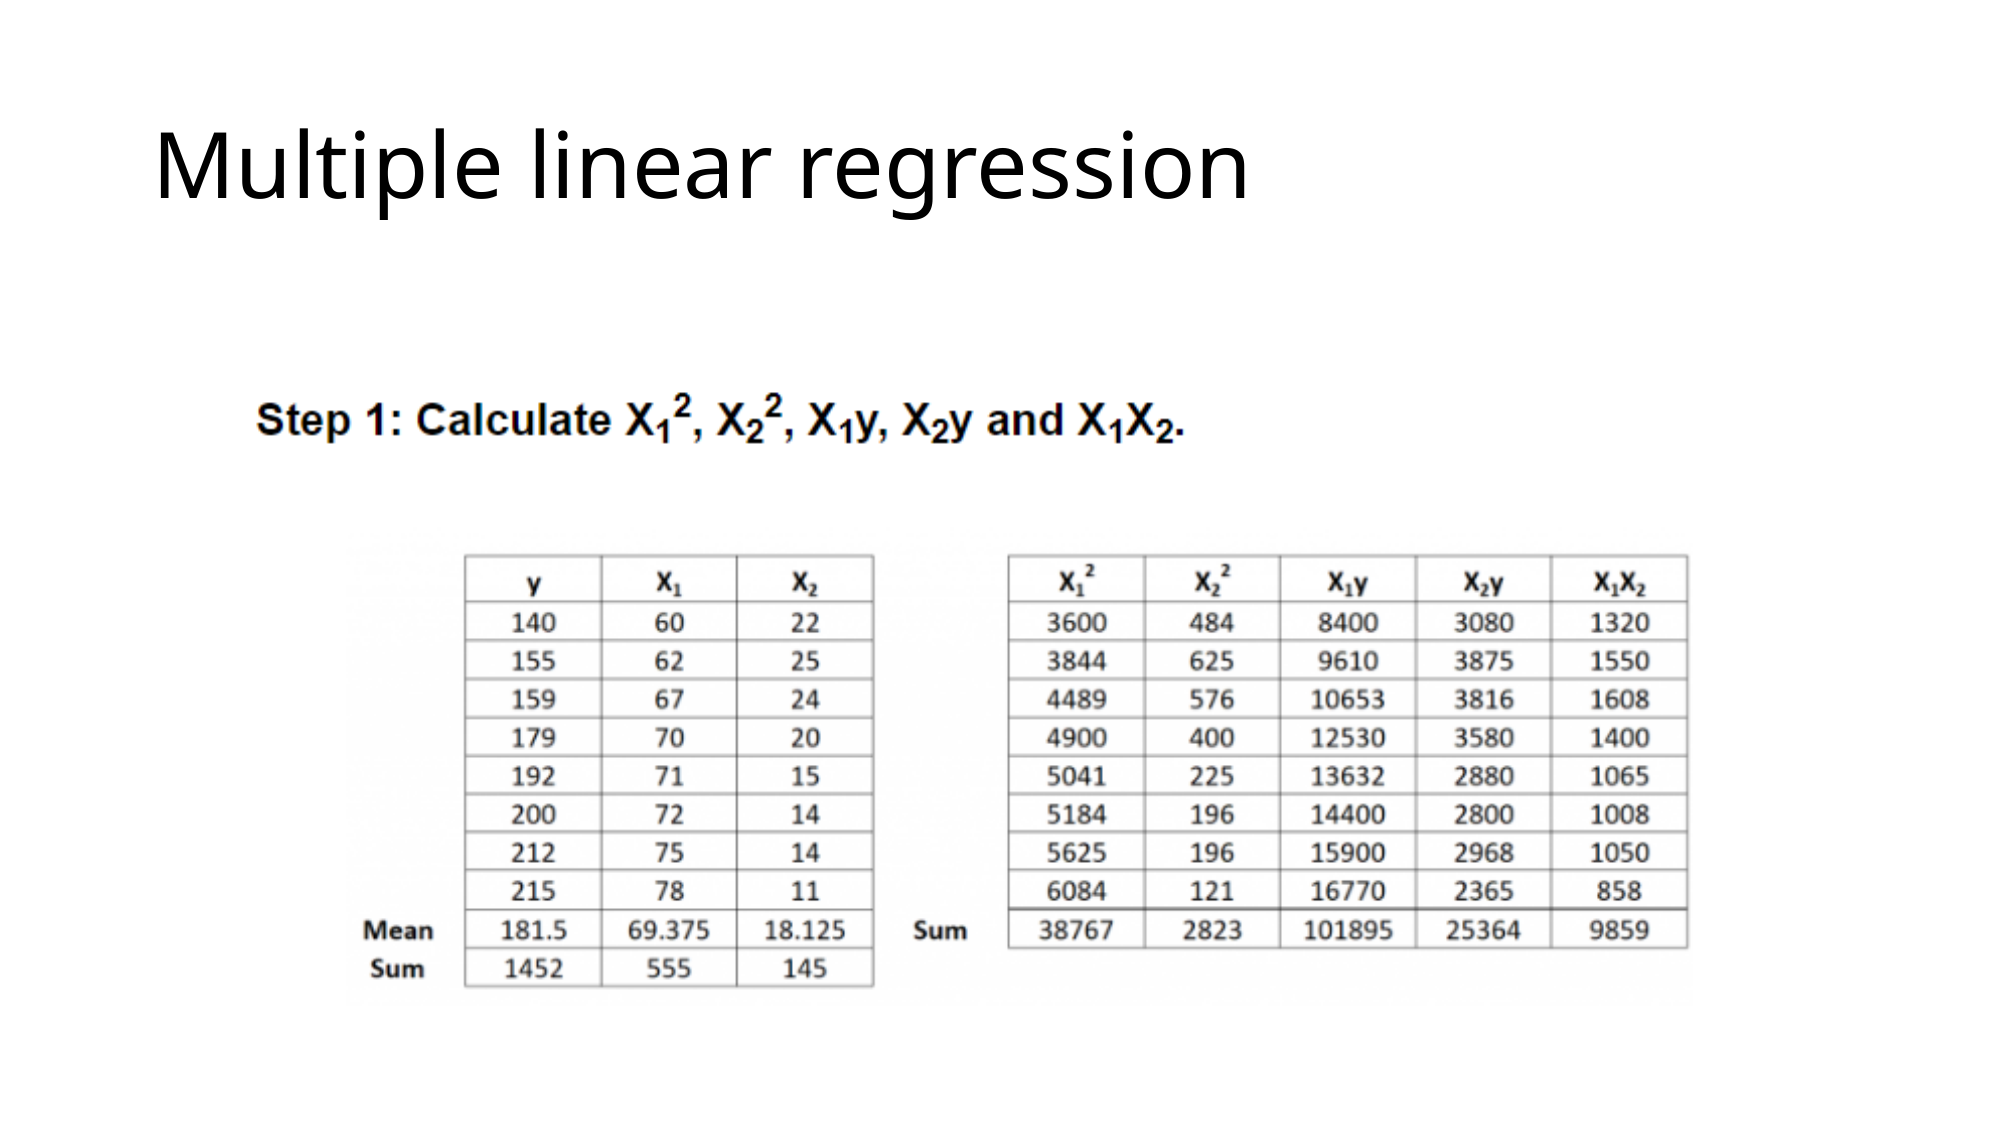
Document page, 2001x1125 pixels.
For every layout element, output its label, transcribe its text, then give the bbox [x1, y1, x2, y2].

title Multiple linear regression [137, 59, 1863, 278]
picture [231, 357, 1743, 1024]
